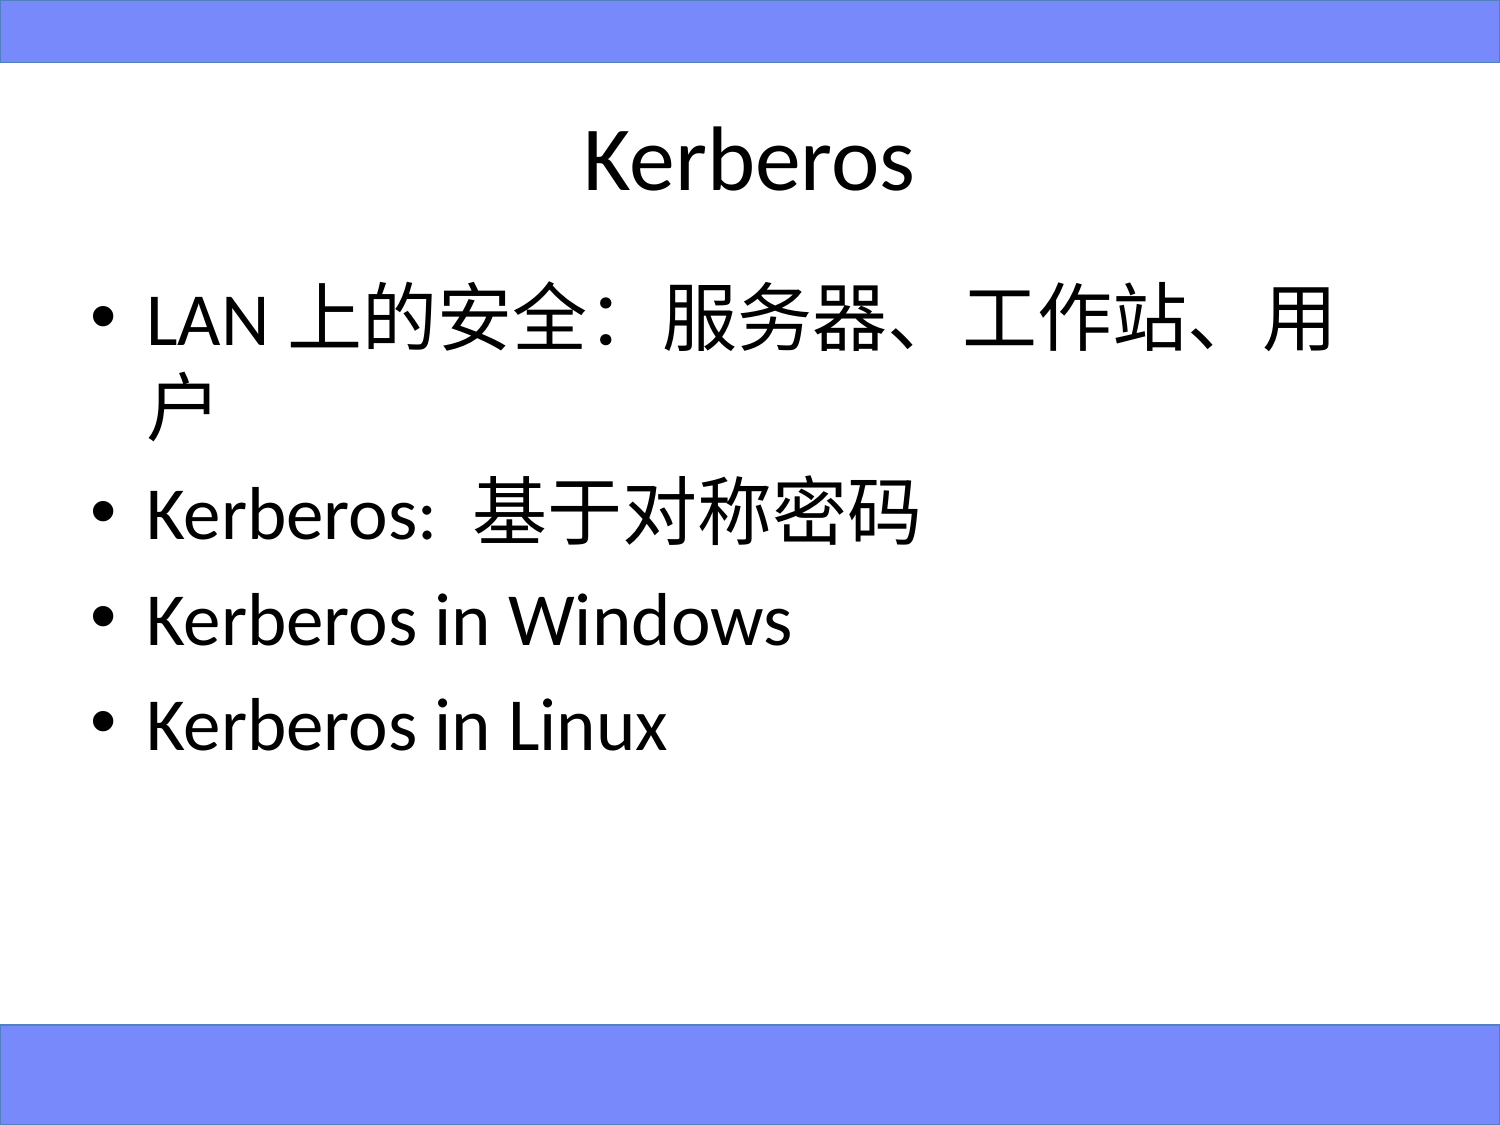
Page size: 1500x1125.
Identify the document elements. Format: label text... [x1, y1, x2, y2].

list LAN上的安全：服务器、工作站、用户 Kerberos: 基于对称密码 Kerberos in Windows Kerberos in Linux [75, 262, 1425, 1005]
title Kerberos [75, 87, 1425, 221]
